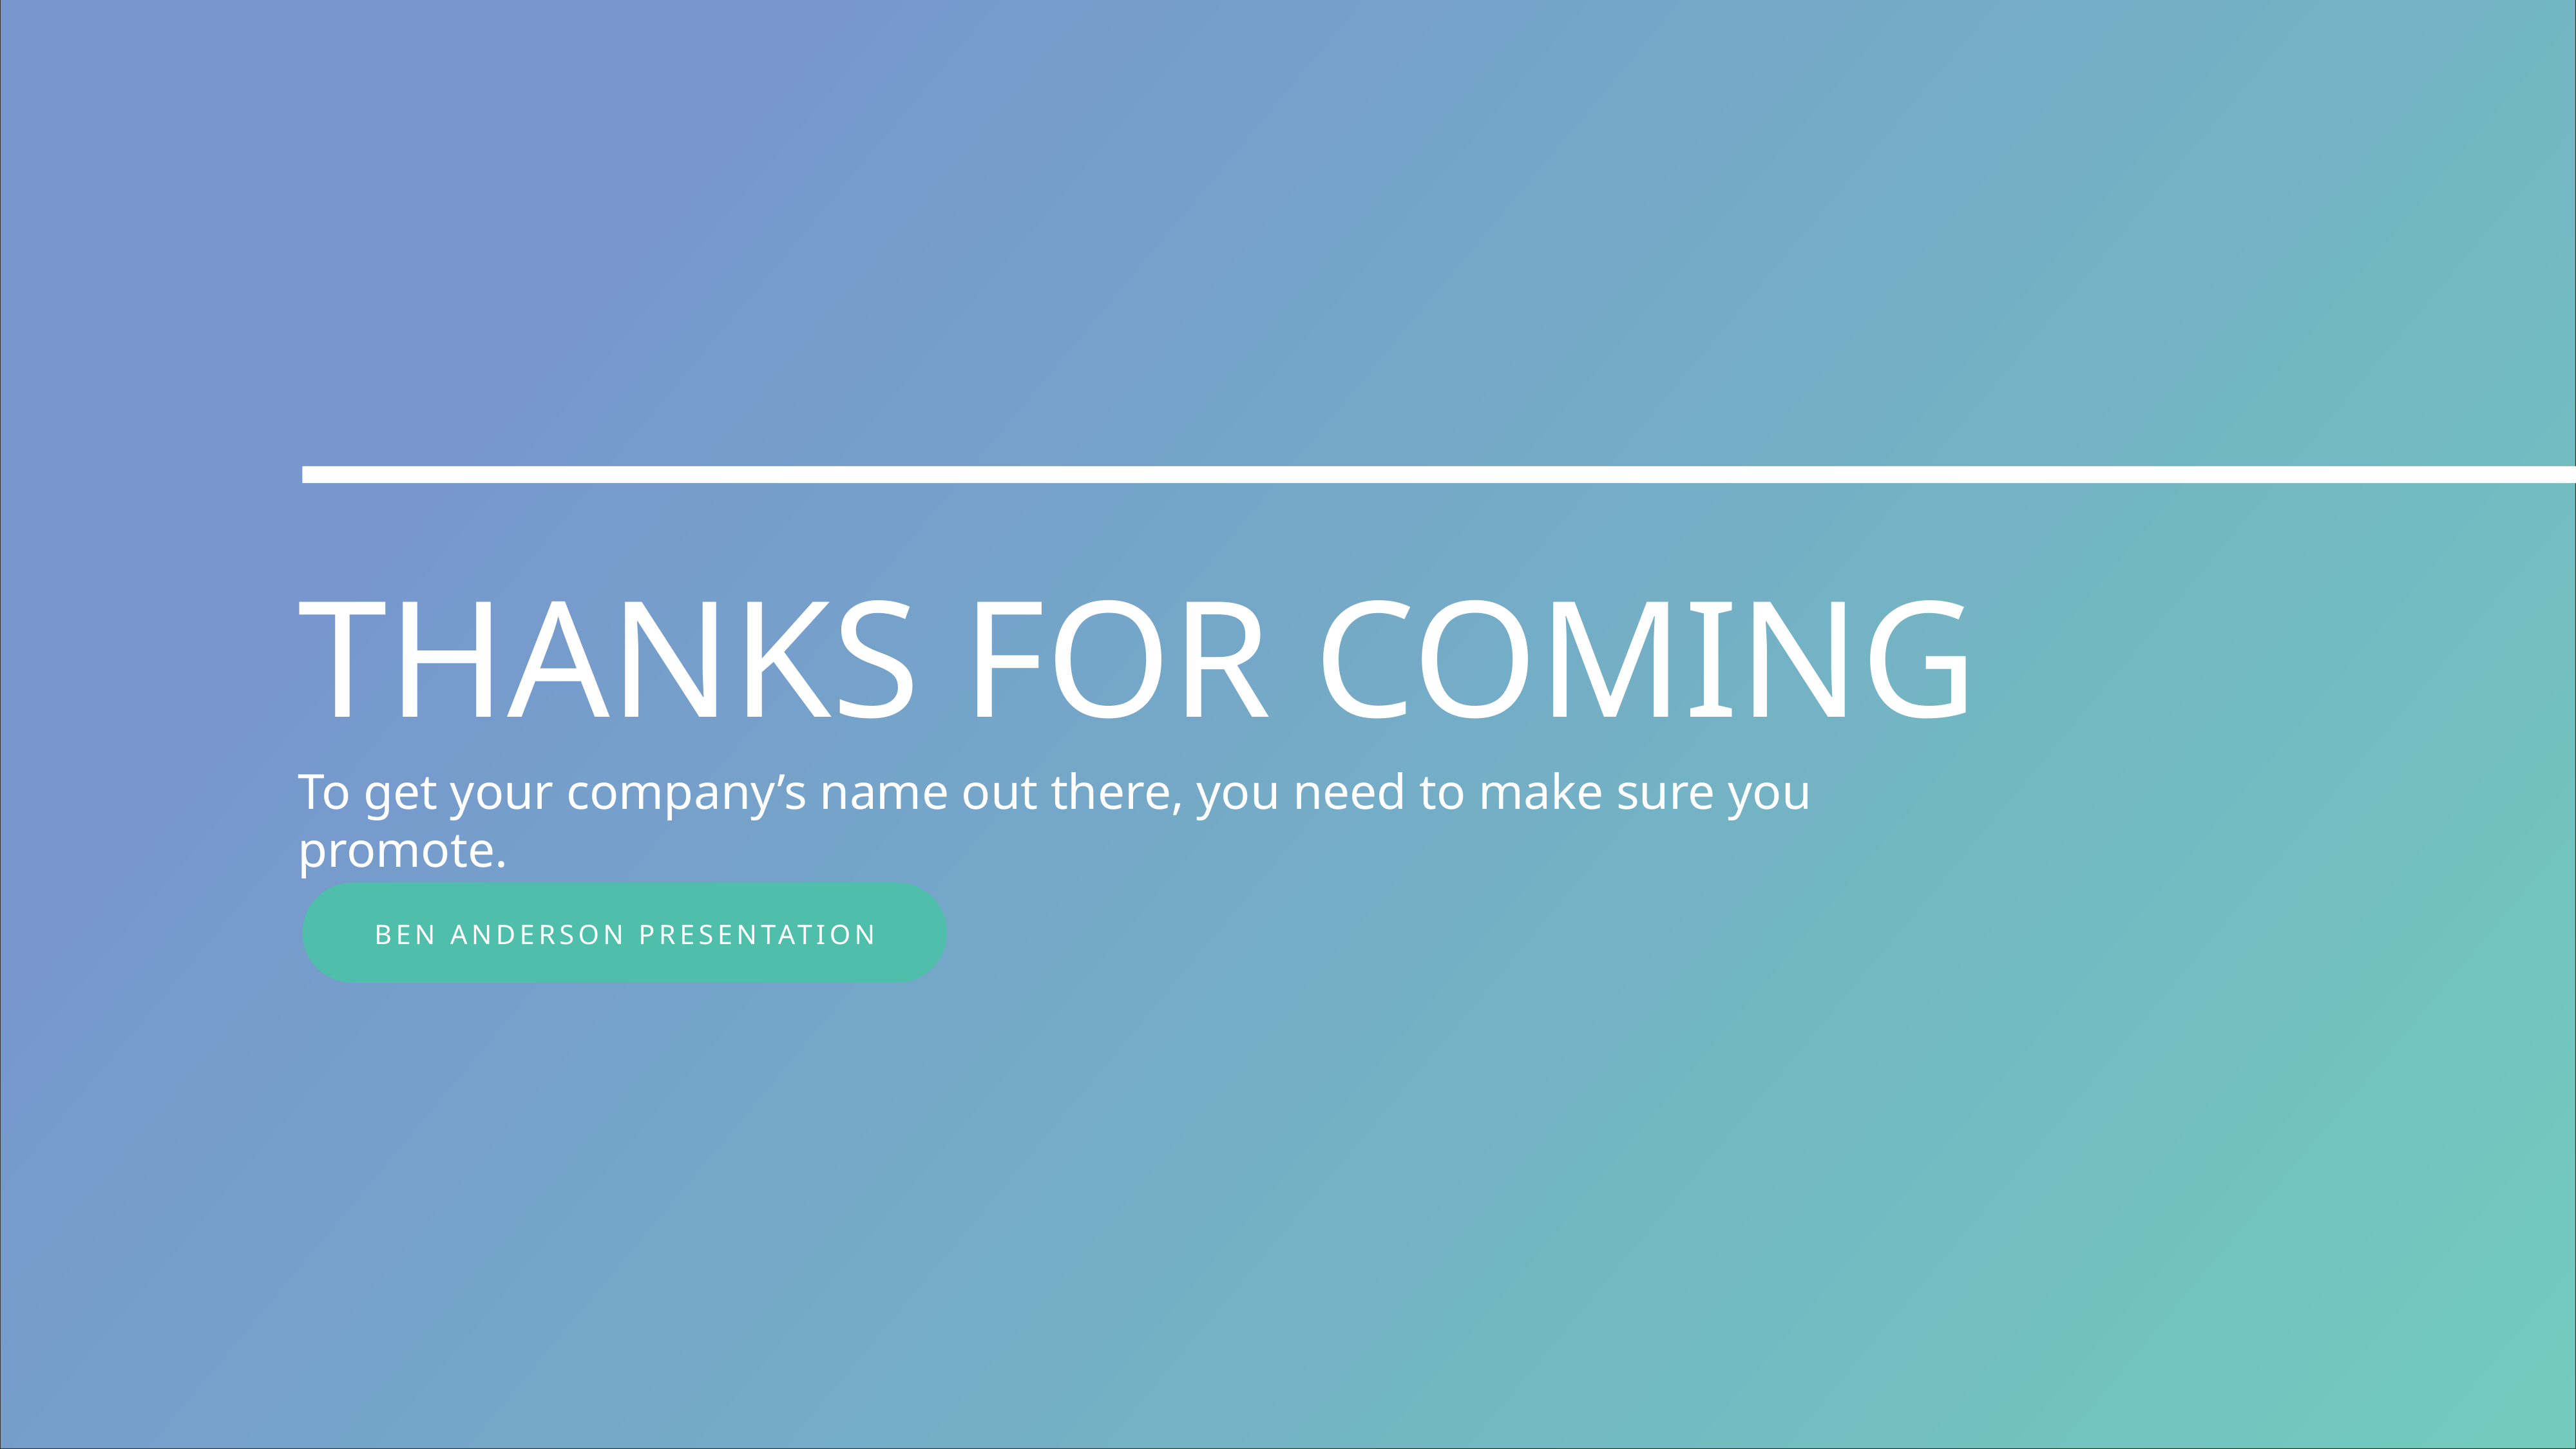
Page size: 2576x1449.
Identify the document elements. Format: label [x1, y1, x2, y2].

text_box [302, 882, 948, 983]
text_box [289, 466, 2576, 825]
picture [0, 0, 2576, 1449]
